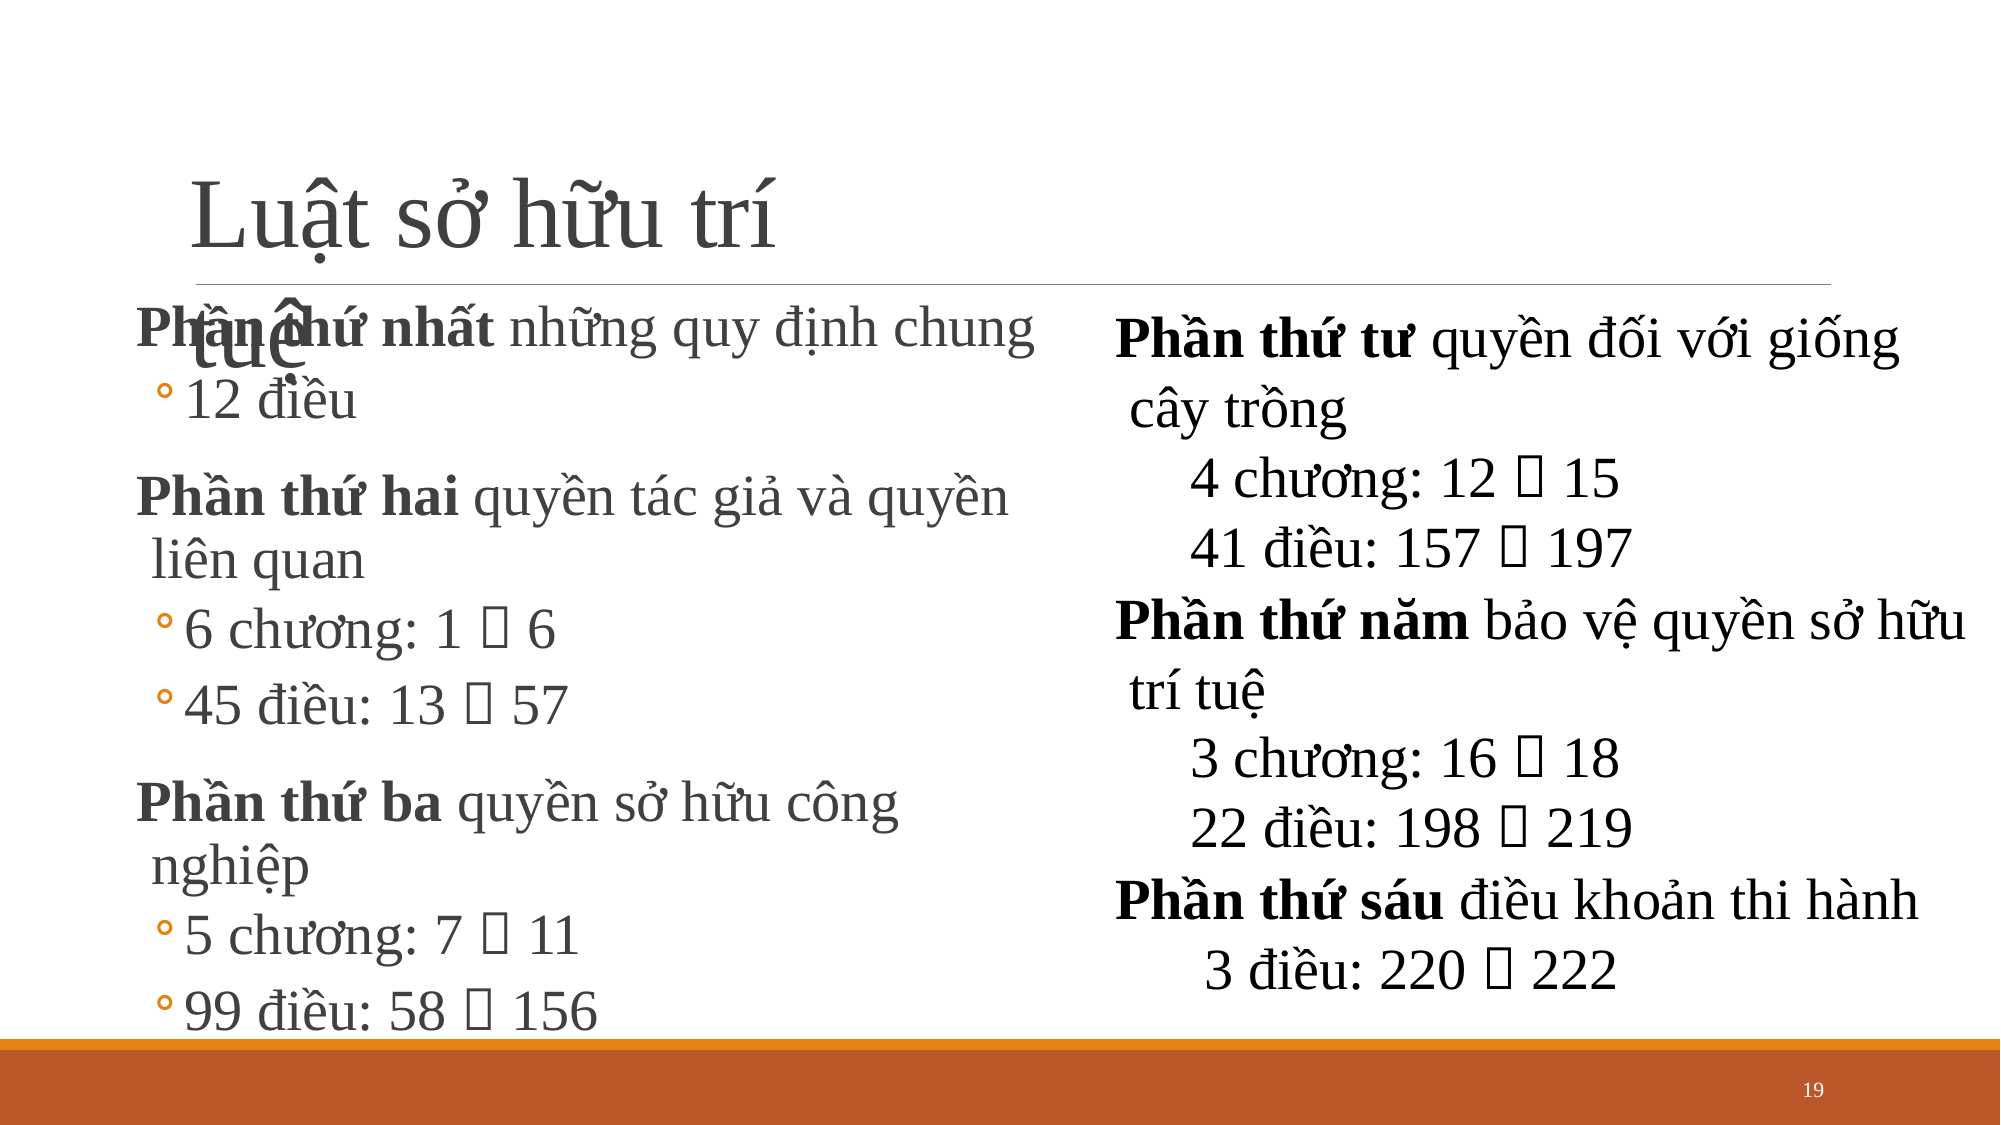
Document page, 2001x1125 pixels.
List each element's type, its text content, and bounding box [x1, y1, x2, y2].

text_box Phần thứ nhất những quy định chung 12 điều Phần thứ hai quyền tác giả và quyền liên quan 6 chương: 1  6 45 điều: 13  57 Phần thứ ba quyền sở hữu công nghiệp 5 chương: 7  11 99 điều: 58  156 [134, 286, 1039, 1042]
title Luật sở hữu trí tuệ [187, 145, 914, 286]
list Phần thứ tư quyền đối với giống cây trồng 4 chương: 12  15 41 điều: 157  197 Phần thứ năm bảo vệ quyền sở hữu trí tuệ 3 chương: 16  18 22 điều: 198  219 Phần thứ sáu điều khoản thi hành 3 điều: 220  222 [1113, 296, 1972, 1002]
slide_number 19 [1796, 1076, 1831, 1125]
